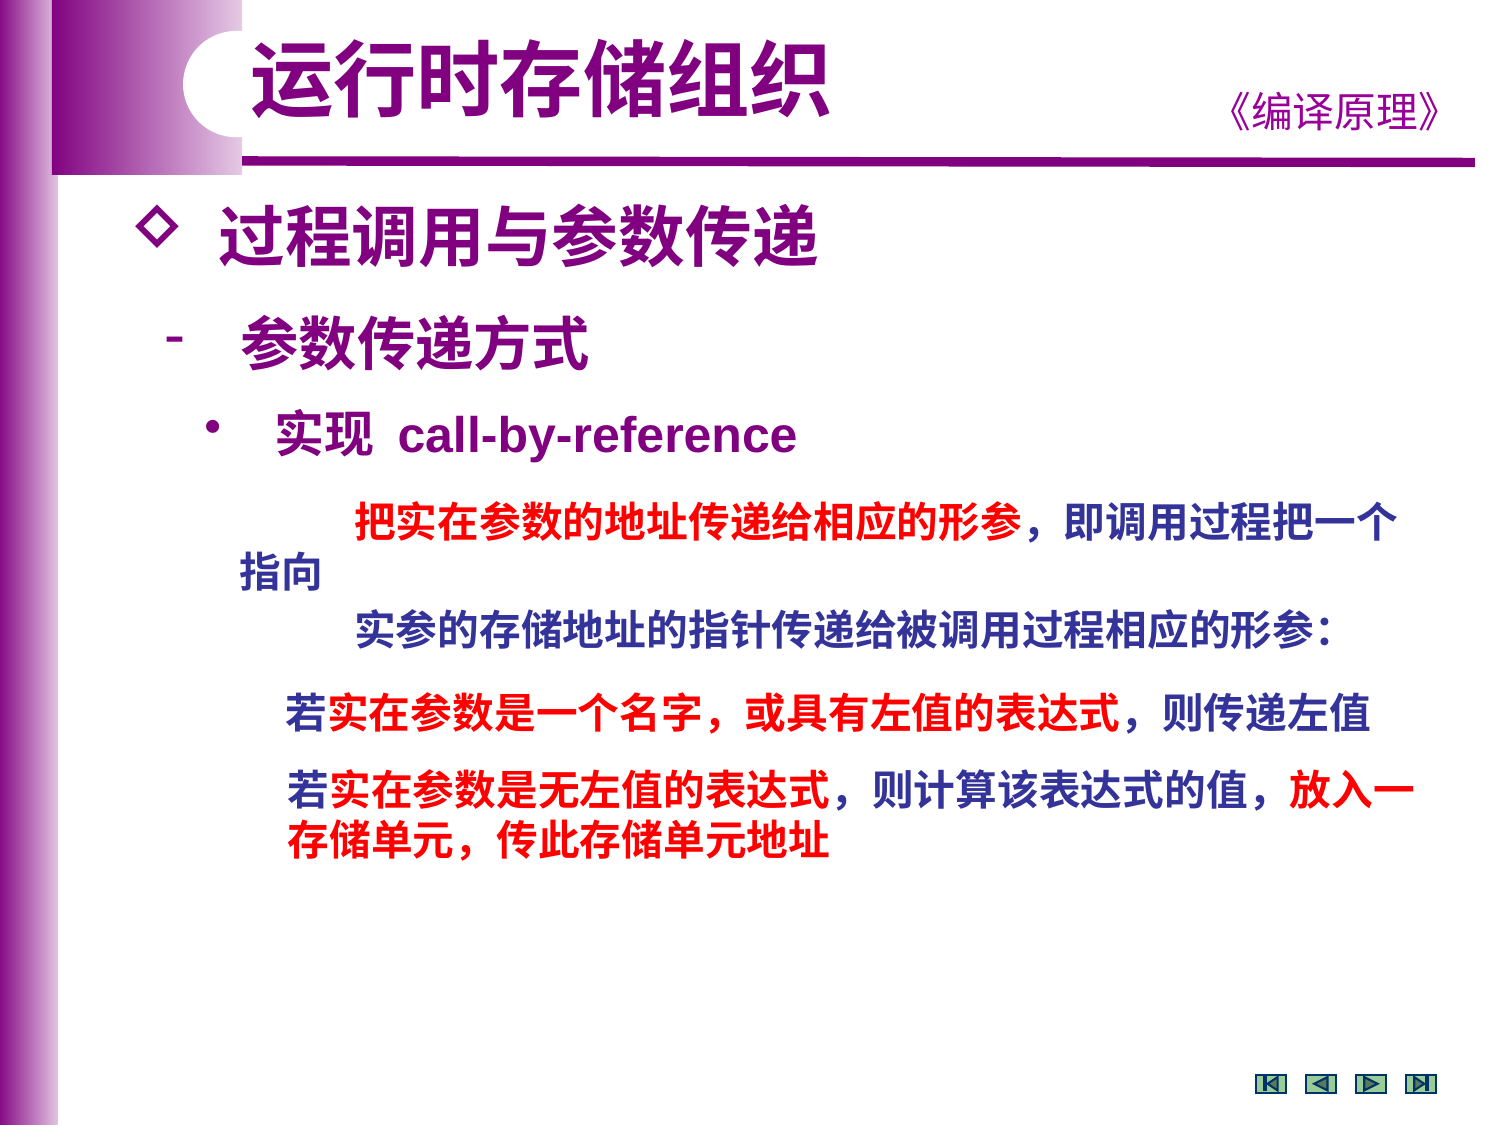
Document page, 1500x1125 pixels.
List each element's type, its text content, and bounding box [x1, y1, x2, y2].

text_box 过程调用与参数传递 [112, 187, 1213, 283]
text_box [1256, 1074, 1286, 1093]
text_box [1406, 1074, 1436, 1093]
text_box [1306, 1074, 1336, 1093]
text_box [1356, 1074, 1386, 1093]
text_box 参数传递方式 实现 call-by-reference 把实在参数的地址传递给相应的形参，即调用过程把一个指向 实参的存储地址的指针传递给被调用过程相应的形参： 若实在参数是一个名字，或具有左值的表达式，则传递左值 若实在参数是无左值的表达式，则计算该表达式的值，放入一 存储单元，传此存储单元地址 [149, 299, 1438, 872]
text_box 运行时存储组织 [235, 31, 857, 136]
